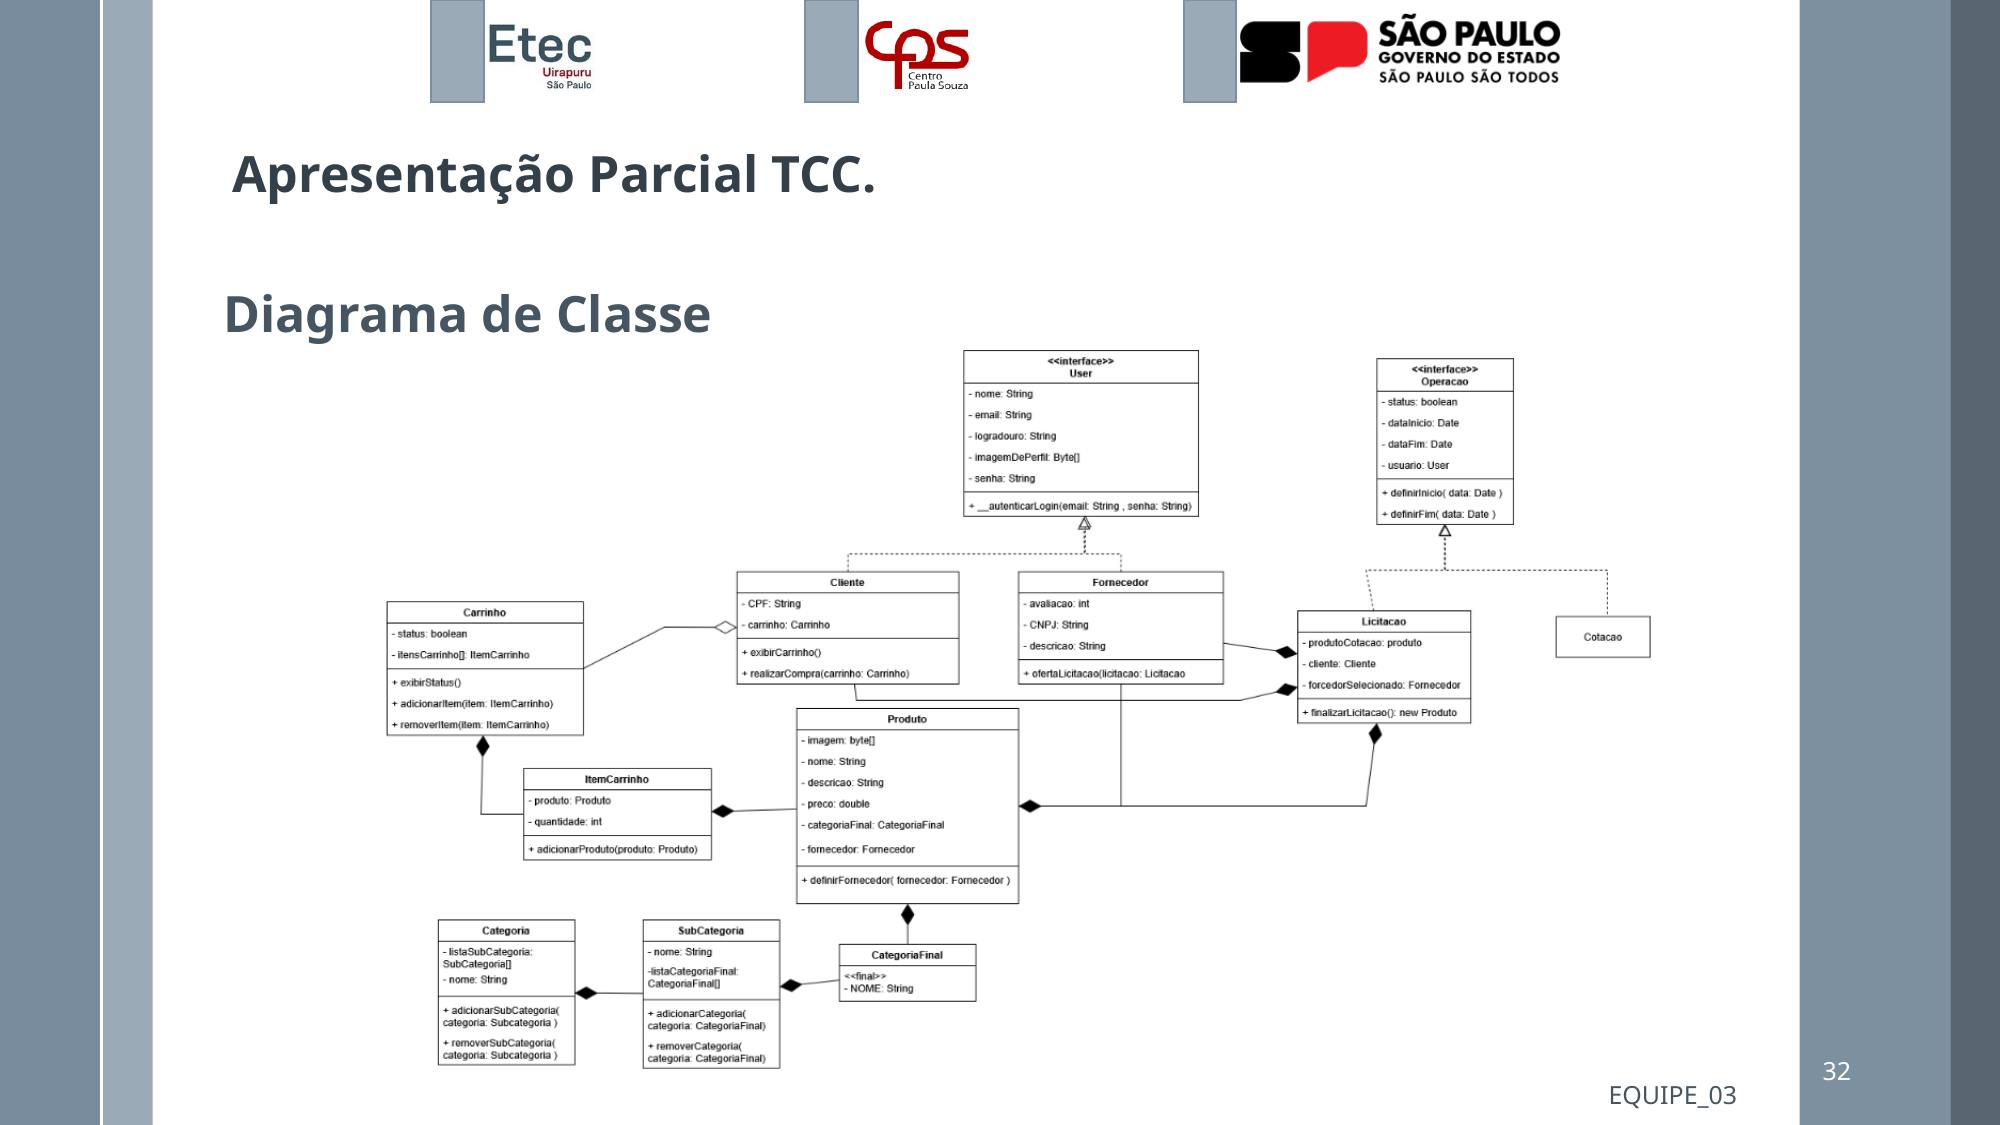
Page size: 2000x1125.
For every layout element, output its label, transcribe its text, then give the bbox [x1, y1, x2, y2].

text_box Apresentação Parcial TCC. [217, 91, 1267, 212]
text_box Diagrama de Classe [208, 274, 927, 350]
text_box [431, 0, 1566, 102]
picture [377, 345, 1656, 1076]
footer Equipe_03 [1347, 1064, 2000, 1125]
slide_number 32 [1766, 1042, 1867, 1103]
